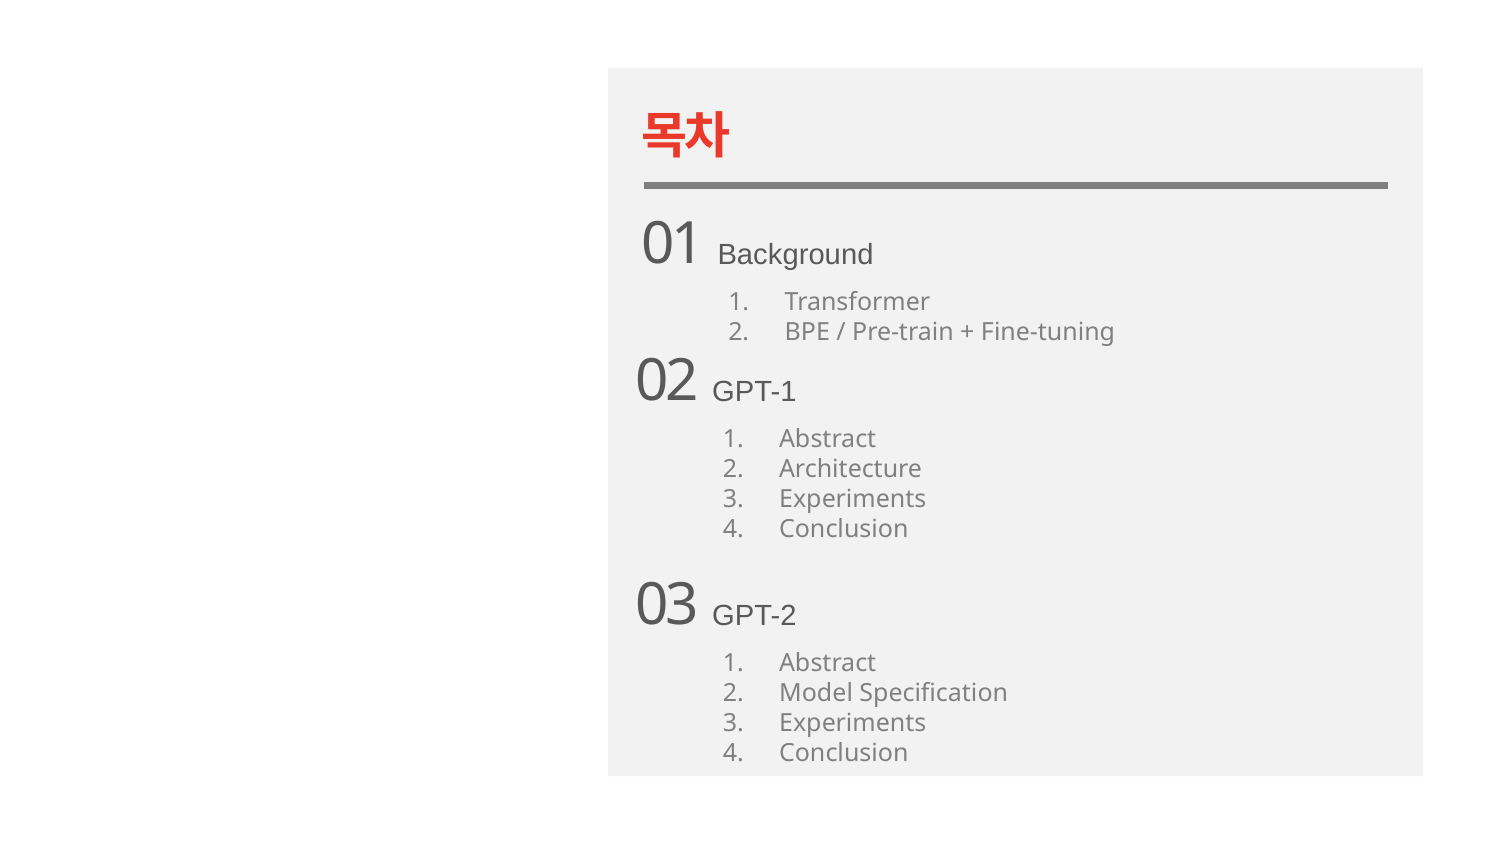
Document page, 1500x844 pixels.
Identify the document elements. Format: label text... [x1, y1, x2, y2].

text_box Abstract Model Specification Experiments Conclusion [708, 653, 1128, 774]
text_box Transformer BPE / Pre-train + Fine-tuning [713, 292, 1134, 332]
text_box 목차 [626, 96, 1088, 171]
text_box [606, 65, 1425, 778]
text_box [626, 197, 1159, 284]
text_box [620, 334, 1153, 421]
text_box Abstract Architecture Experiments Conclusion [708, 429, 1128, 556]
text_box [620, 558, 1153, 645]
